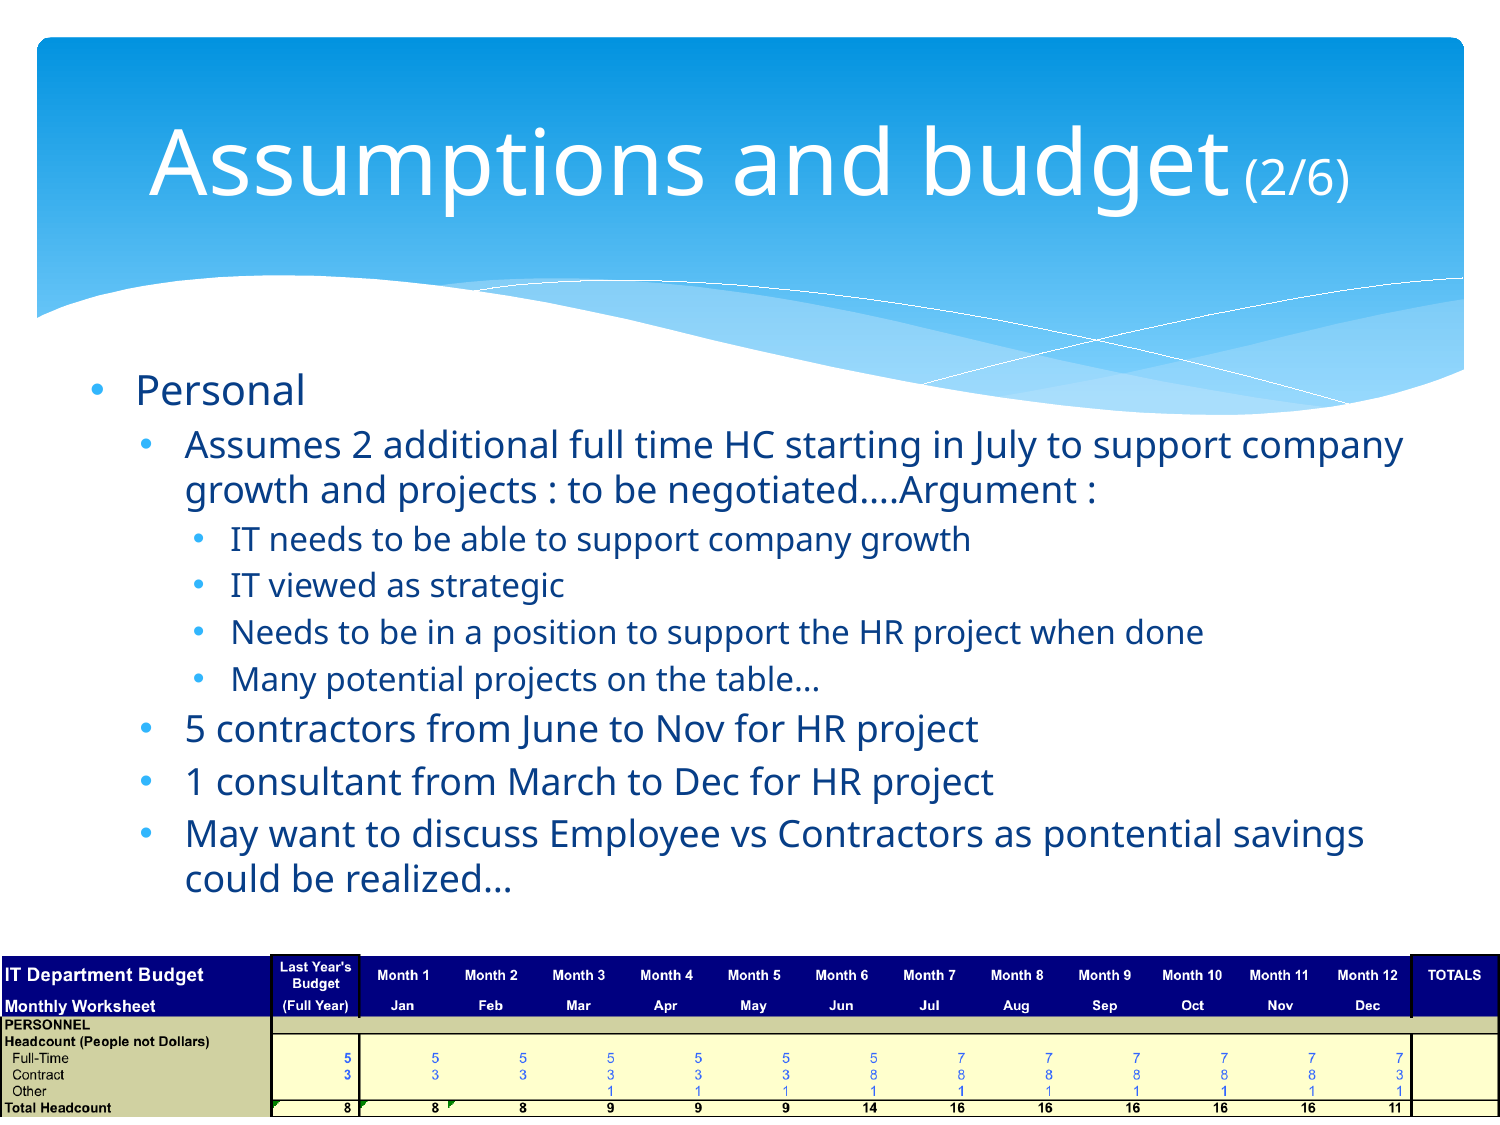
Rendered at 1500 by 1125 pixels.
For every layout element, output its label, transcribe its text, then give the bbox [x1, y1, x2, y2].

picture [0, 954, 1500, 1117]
list Personal Assumes 2 additional full time HC starting in July to support company growth and projects : to be negotiated….Argument : IT needs to be able to support company growth IT viewed as strategic Needs to be in a position to support the HR project when done Many potential projects on the table… 5 contractors from June to Nov for HR project 1 consultant from March to Dec for HR project May want to discuss Employee vs Contractors as pontential savings could be realized… [75, 356, 1465, 941]
title Assumptions and budget (2/6) [75, 55, 1425, 261]
